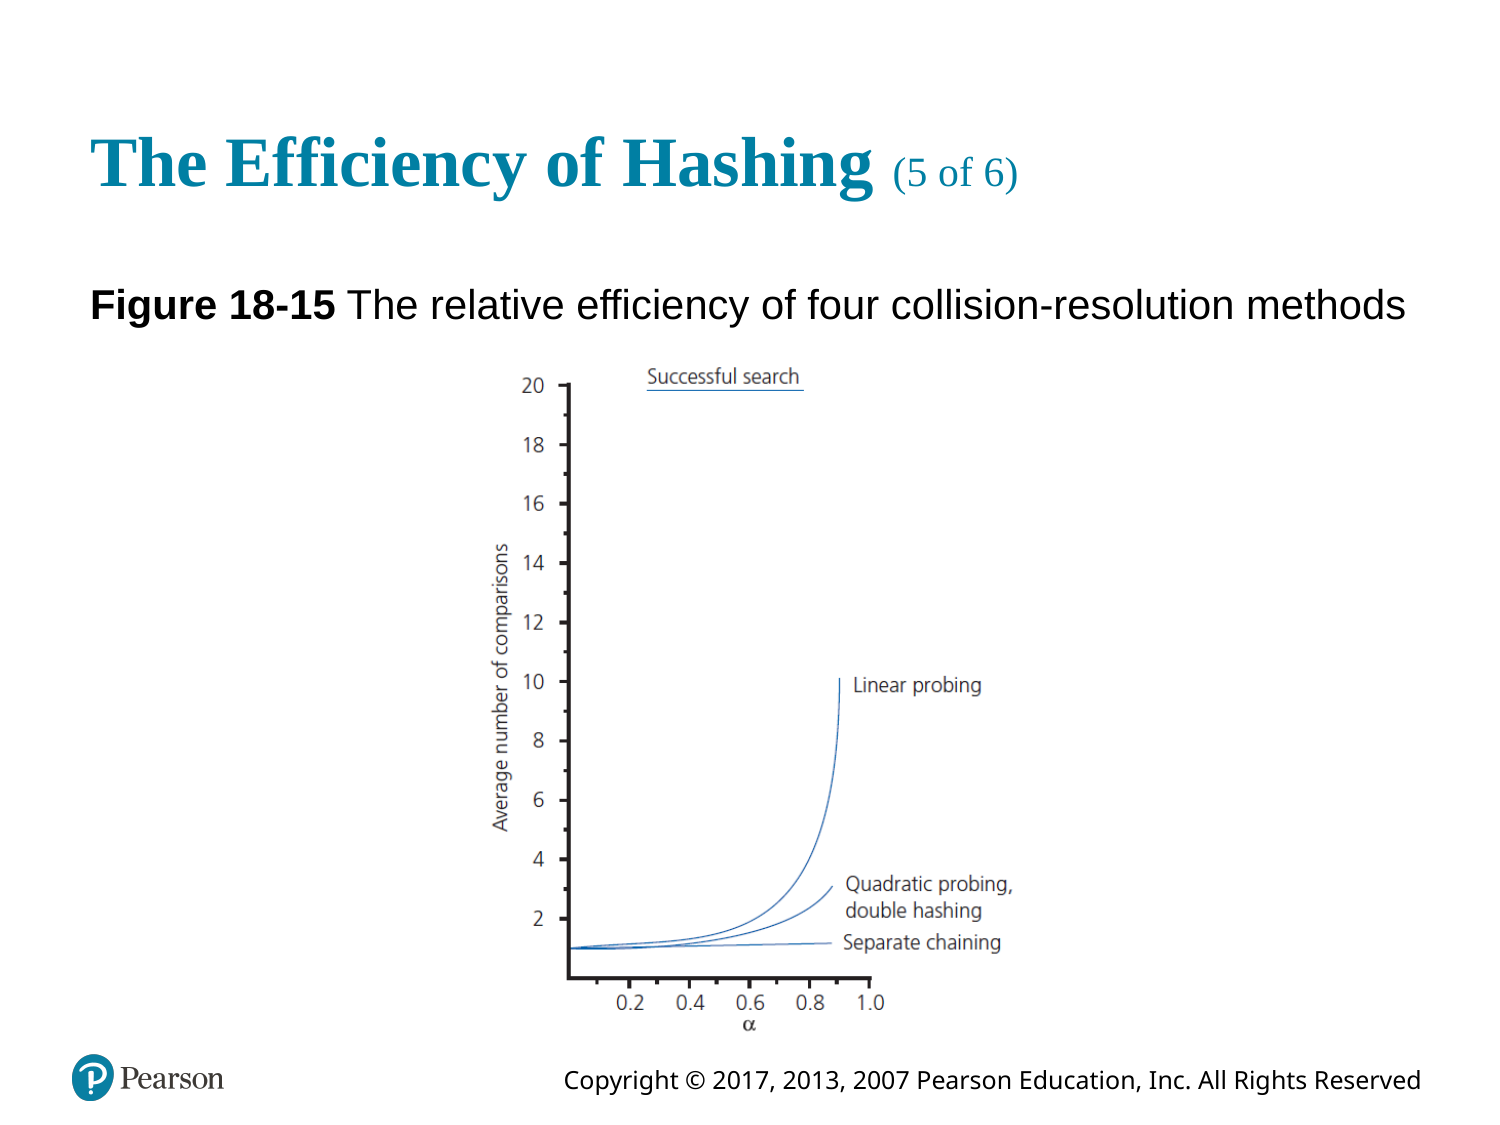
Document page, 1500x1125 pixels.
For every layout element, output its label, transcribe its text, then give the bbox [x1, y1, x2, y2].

title The Efficiency of Hashing (5 of 6) [75, 35, 1425, 216]
picture [80, 1063, 106, 1088]
list Figure 18-15 The relative efficiency of four collision-resolution methods [75, 262, 1425, 326]
picture [72, 1054, 88, 1070]
picture [484, 354, 1016, 1038]
picture [98, 1054, 224, 1101]
picture [72, 1087, 83, 1101]
